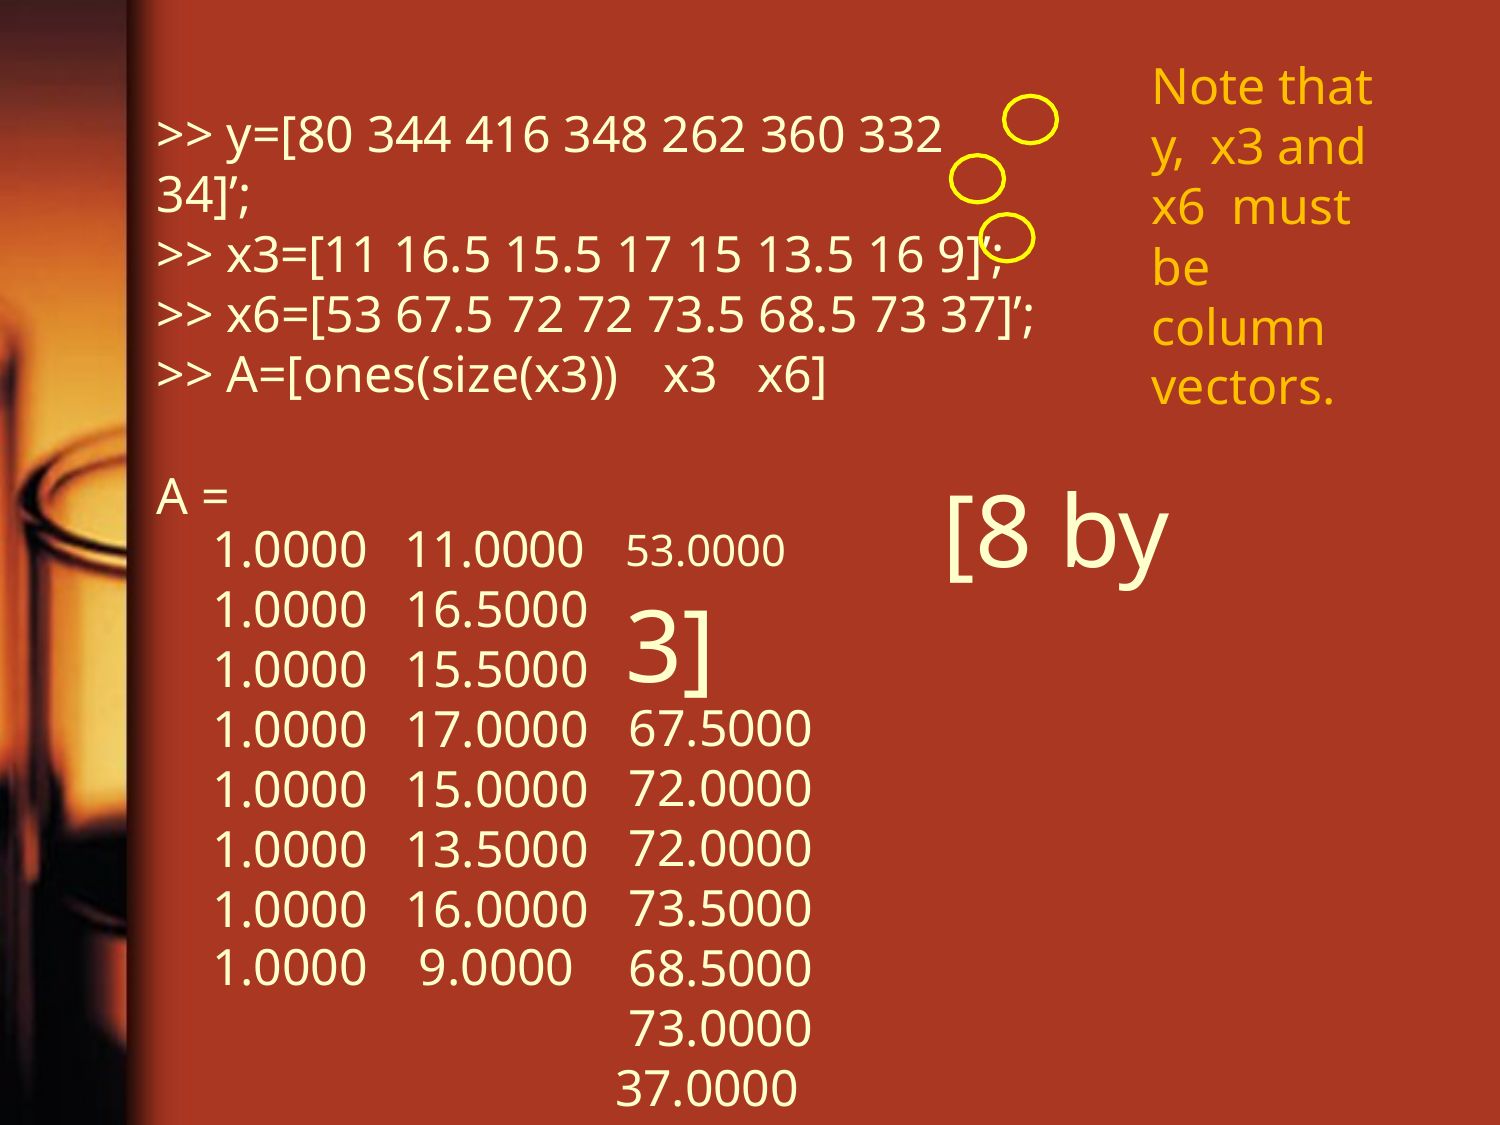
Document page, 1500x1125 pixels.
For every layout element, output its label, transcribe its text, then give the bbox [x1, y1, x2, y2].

text_box [980, 214, 1034, 262]
table_cell 1.0000 [207, 945, 386, 1003]
table_cell 16.0000 [386, 885, 592, 945]
table_cell 16.5000 [386, 585, 592, 645]
table_cell 1.0000 [207, 825, 386, 885]
table_cell 13.5000 [386, 825, 592, 885]
text_box [950, 155, 1005, 203]
text_box 53.0000 [8 by 3] 67.5000 72.0000 72.0000 73.5000 68.5000 73.0000 37.0000 [612, 470, 1261, 1117]
table_header 1.0000 [207, 527, 386, 585]
table_cell 1.0000 [207, 885, 386, 945]
picture [0, 0, 1500, 1125]
table_cell 1.0000 [207, 645, 386, 705]
table_cell 17.0000 [386, 705, 592, 765]
title Note that y, x3 and x6 must be column vectors. [1149, 52, 1406, 415]
text_box [1004, 95, 1058, 144]
table_cell 9.0000 [386, 945, 592, 1003]
table_cell 1.0000 [207, 765, 386, 825]
table_cell 15.0000 [386, 765, 592, 825]
table_header 11.0000 [386, 527, 592, 585]
text_box >> y=[80 344 416 348 262 360 332 34]’; >> x3=[11 16.5 15.5 17 15 13.5 16 9]’; >> x6=[53 67.5 72 72 73.5 68.5 73 37]’; >> A=[ones(size(x3)) x3 x6] A = [154, 99, 1048, 525]
table_cell 15.5000 [386, 645, 592, 705]
table_cell 1.0000 [207, 585, 386, 645]
table_cell 1.0000 [207, 705, 386, 765]
